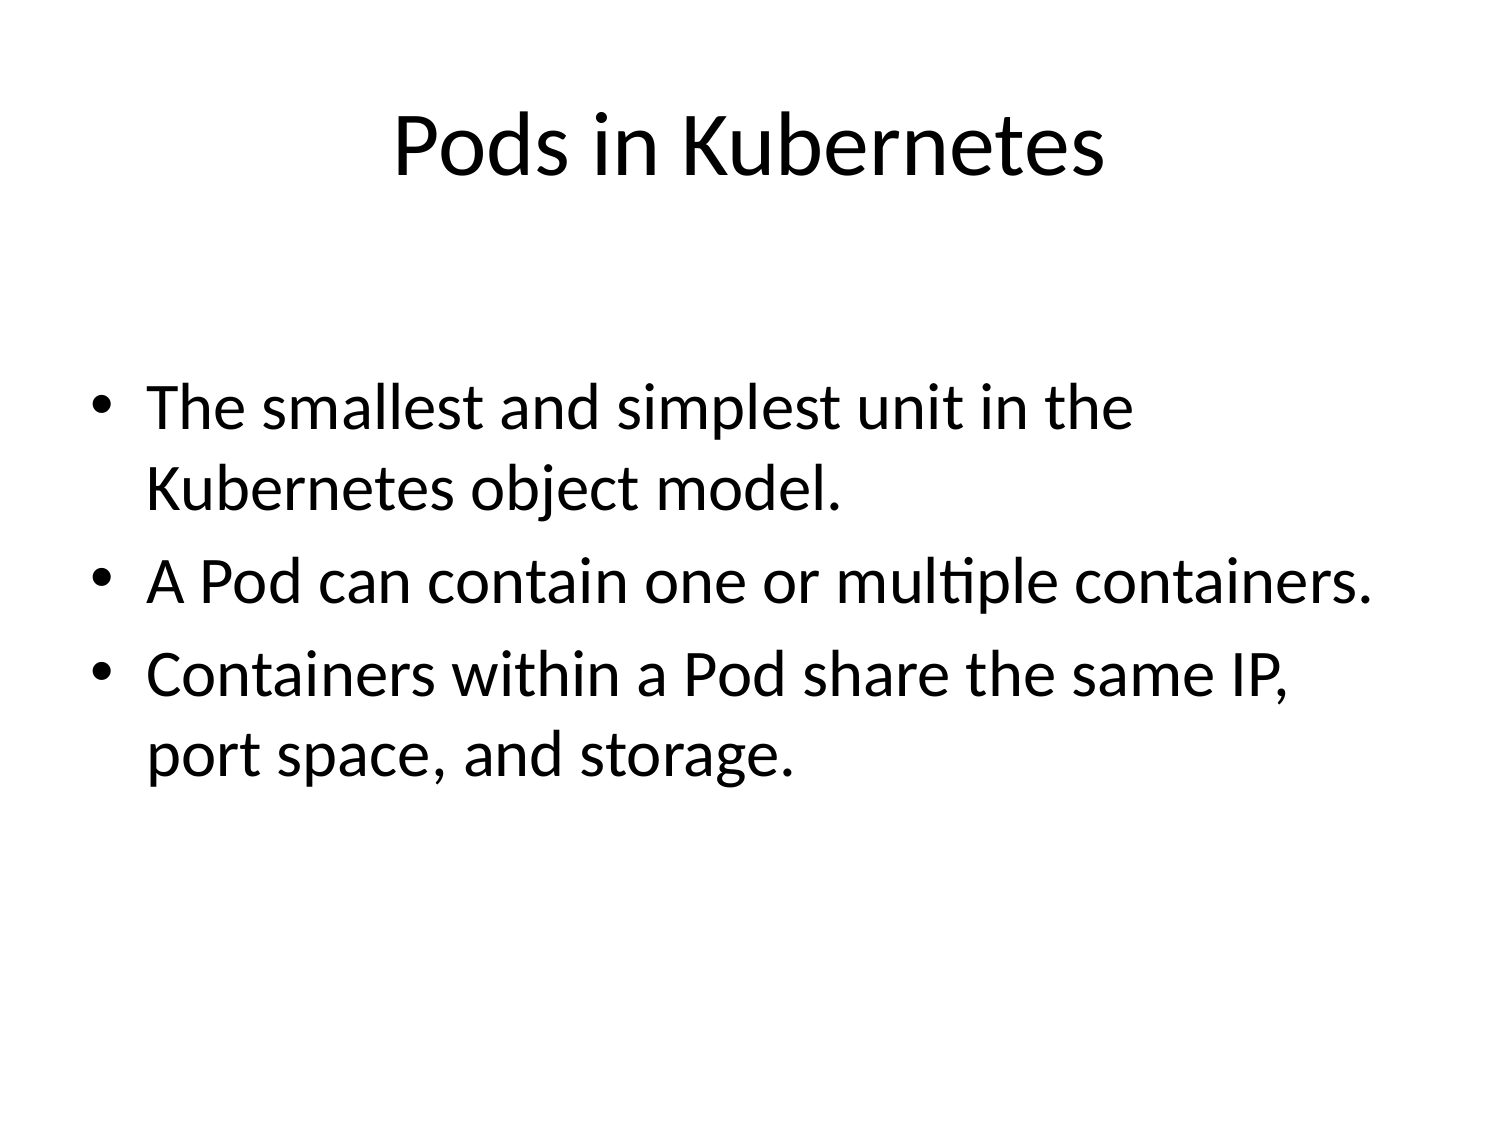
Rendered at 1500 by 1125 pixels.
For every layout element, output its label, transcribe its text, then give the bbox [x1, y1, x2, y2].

list The smallest and simplest unit in the Kubernetes object model. A Pod can contain one or multiple containers. Containers within a Pod share the same IP, port space, and storage. [75, 262, 1425, 1005]
title Pods in Kubernetes [75, 45, 1425, 233]
